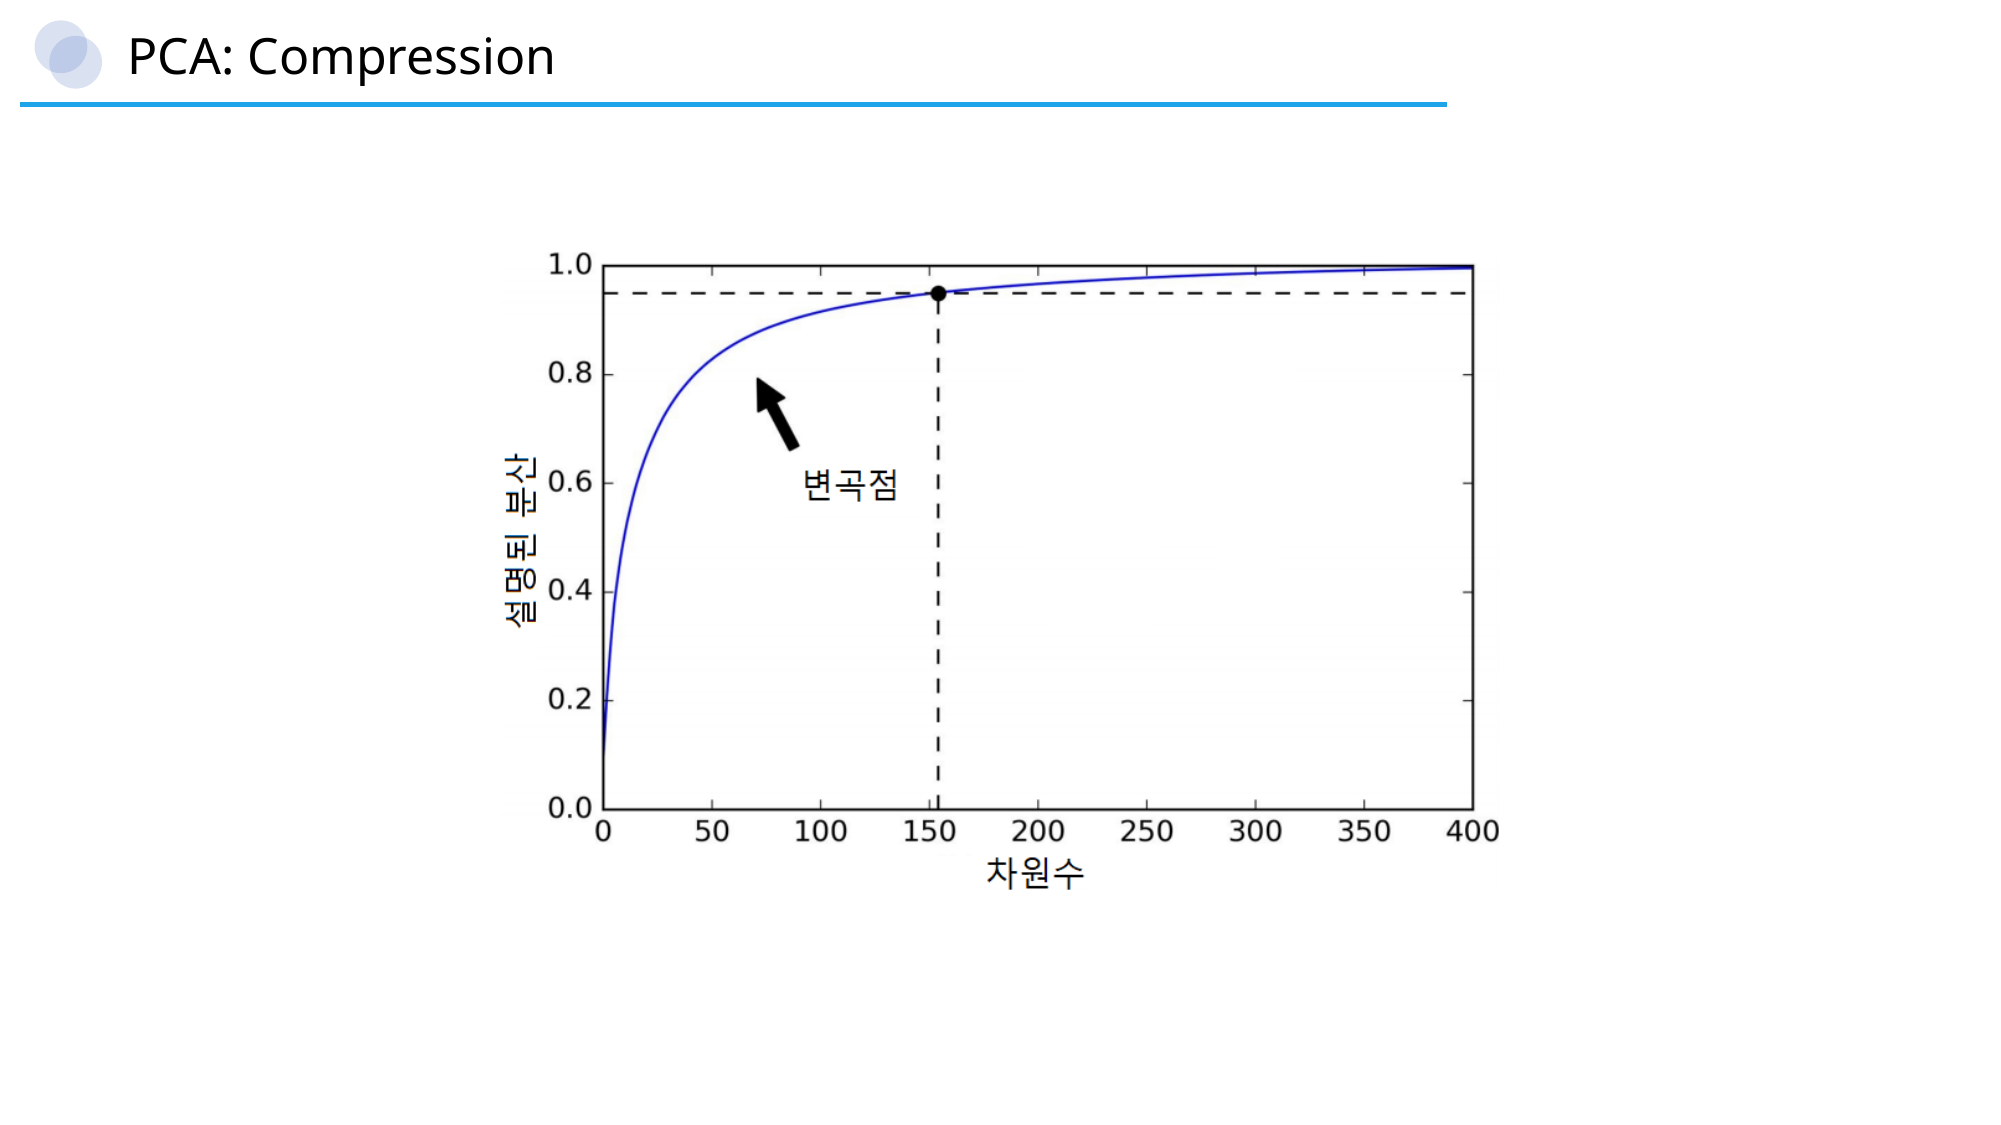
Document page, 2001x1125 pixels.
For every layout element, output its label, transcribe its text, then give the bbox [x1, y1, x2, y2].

text_box [33, 19, 87, 72]
text_box PCA: Compression [112, 17, 1346, 92]
picture [494, 229, 1505, 896]
text_box [48, 34, 104, 90]
